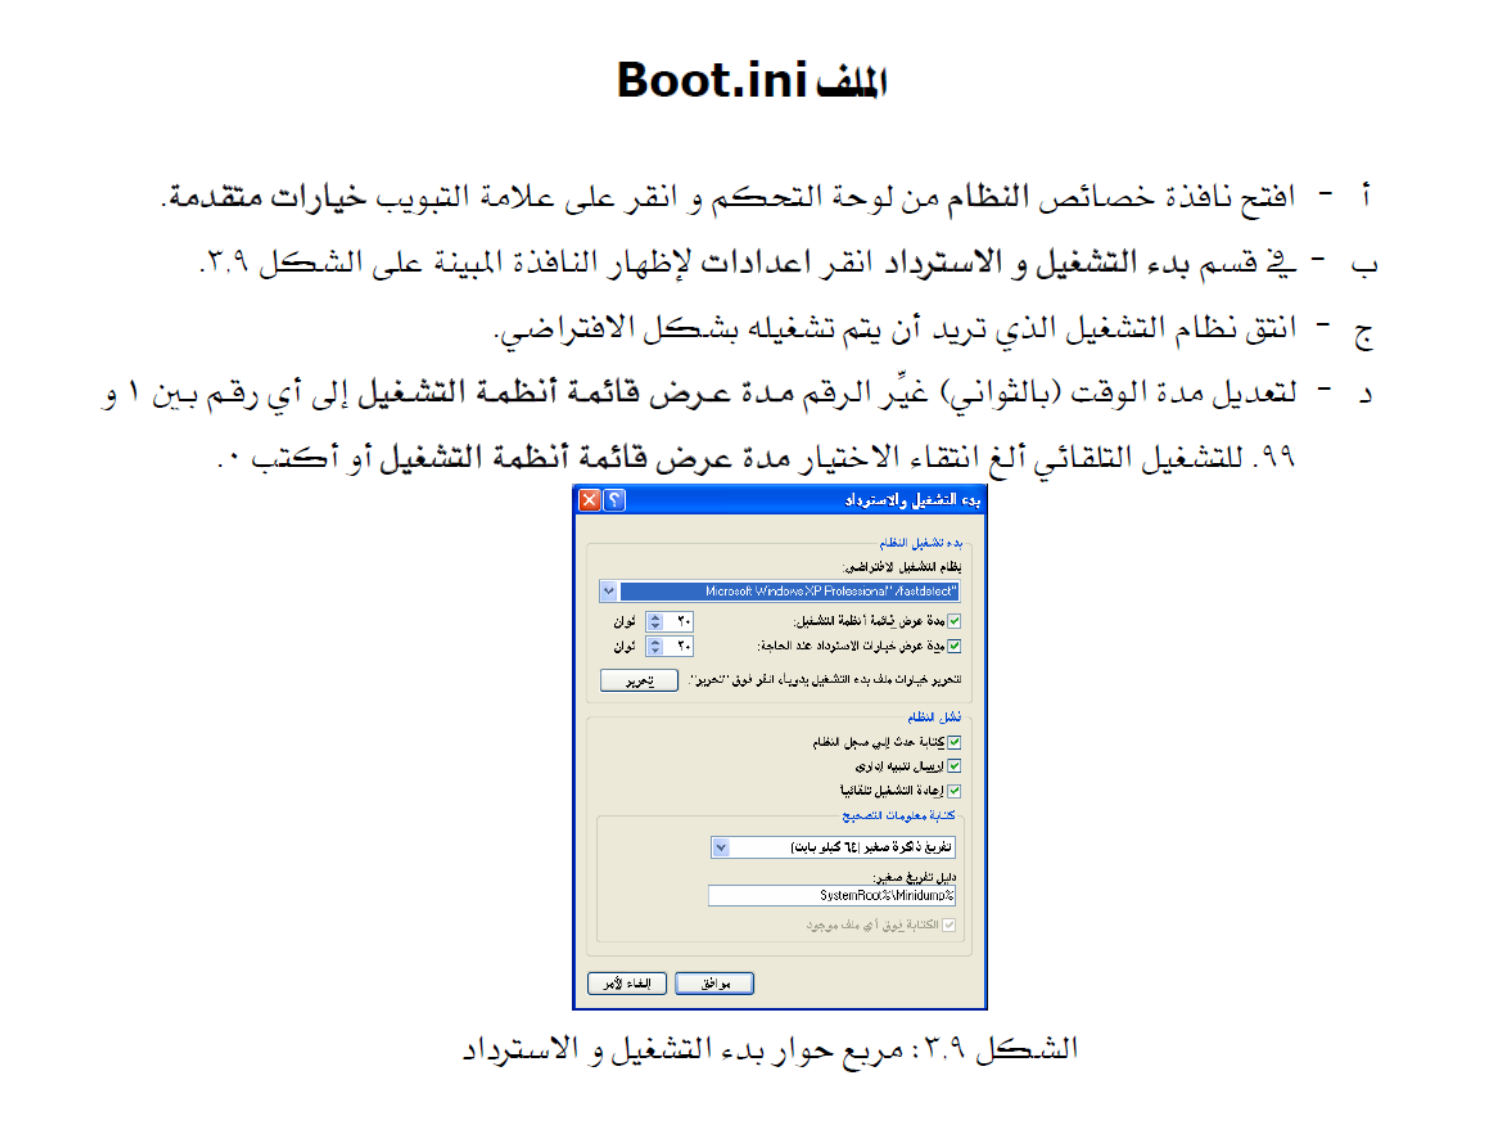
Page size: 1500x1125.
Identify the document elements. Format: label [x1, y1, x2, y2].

picture [74, 174, 1430, 1076]
picture [589, 24, 915, 127]
